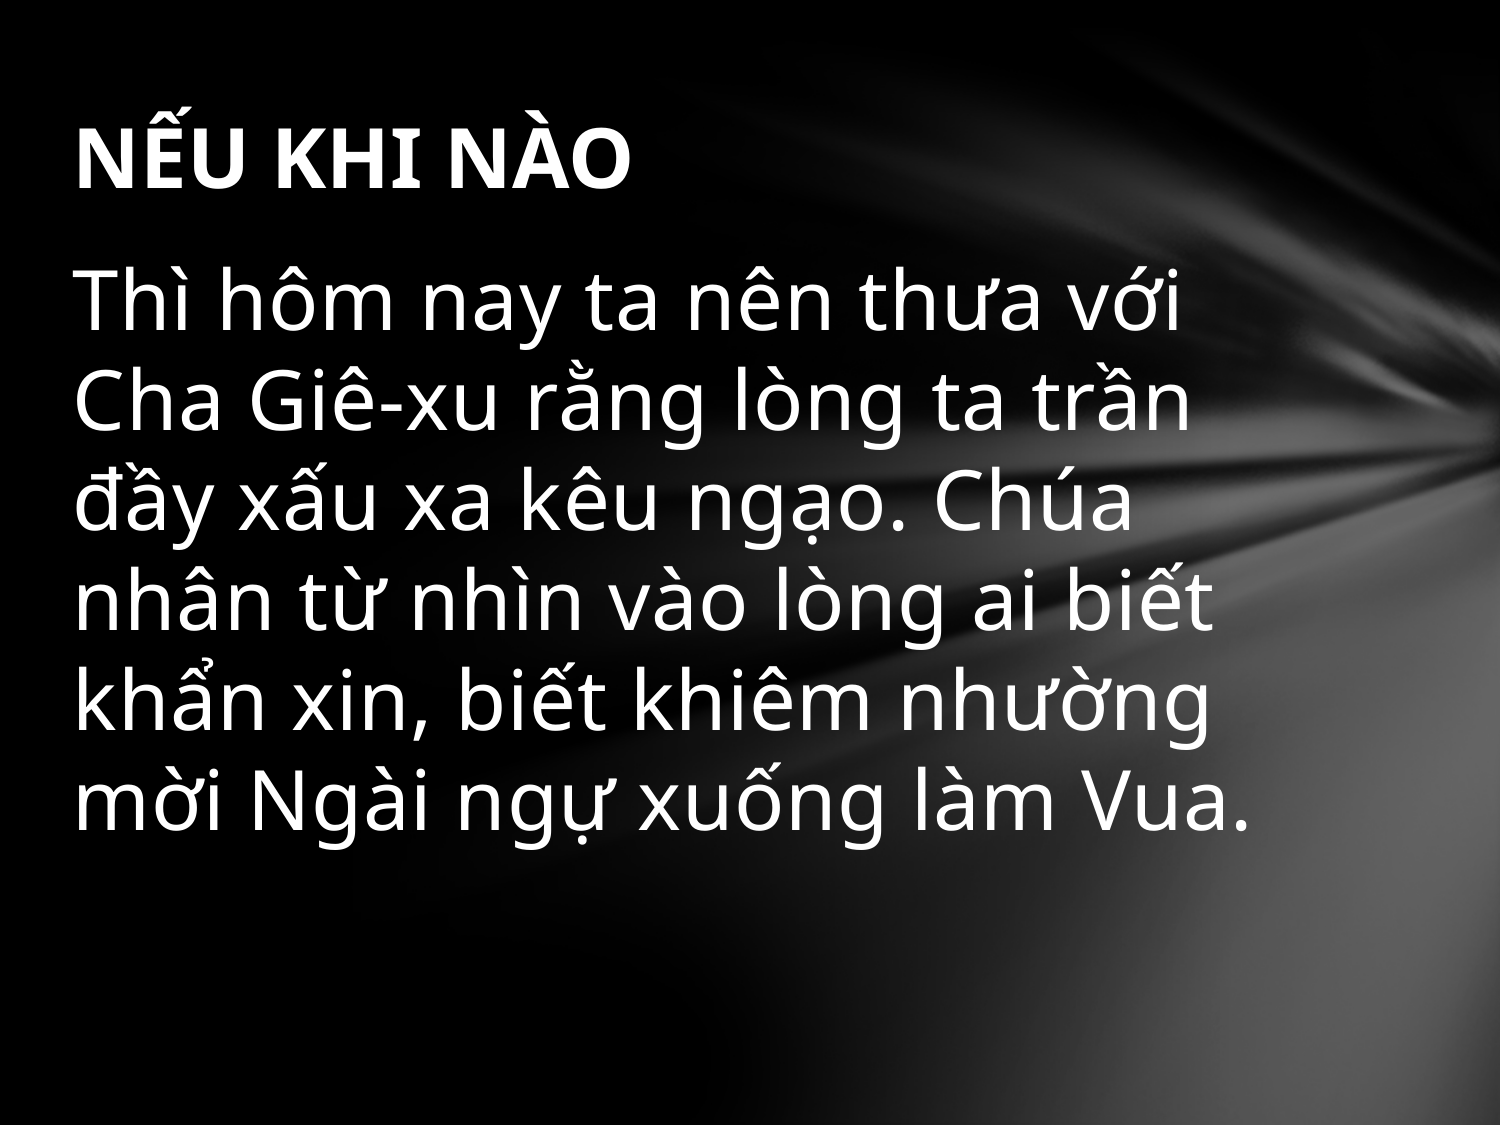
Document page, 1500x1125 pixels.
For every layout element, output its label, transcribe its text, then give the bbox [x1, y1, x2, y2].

title NẾU KHI NÀO [57, 37, 1318, 213]
list Thì hôm nay ta nên thưa với Cha Giê-xu rằng lòng ta trần đầy xấu xa kêu ngạo. Chúa nhân từ nhìn vào lòng ai biết khẩn xin, biết khiêm nhường mời Ngài ngự xuống làm Vua. [57, 239, 1318, 1015]
